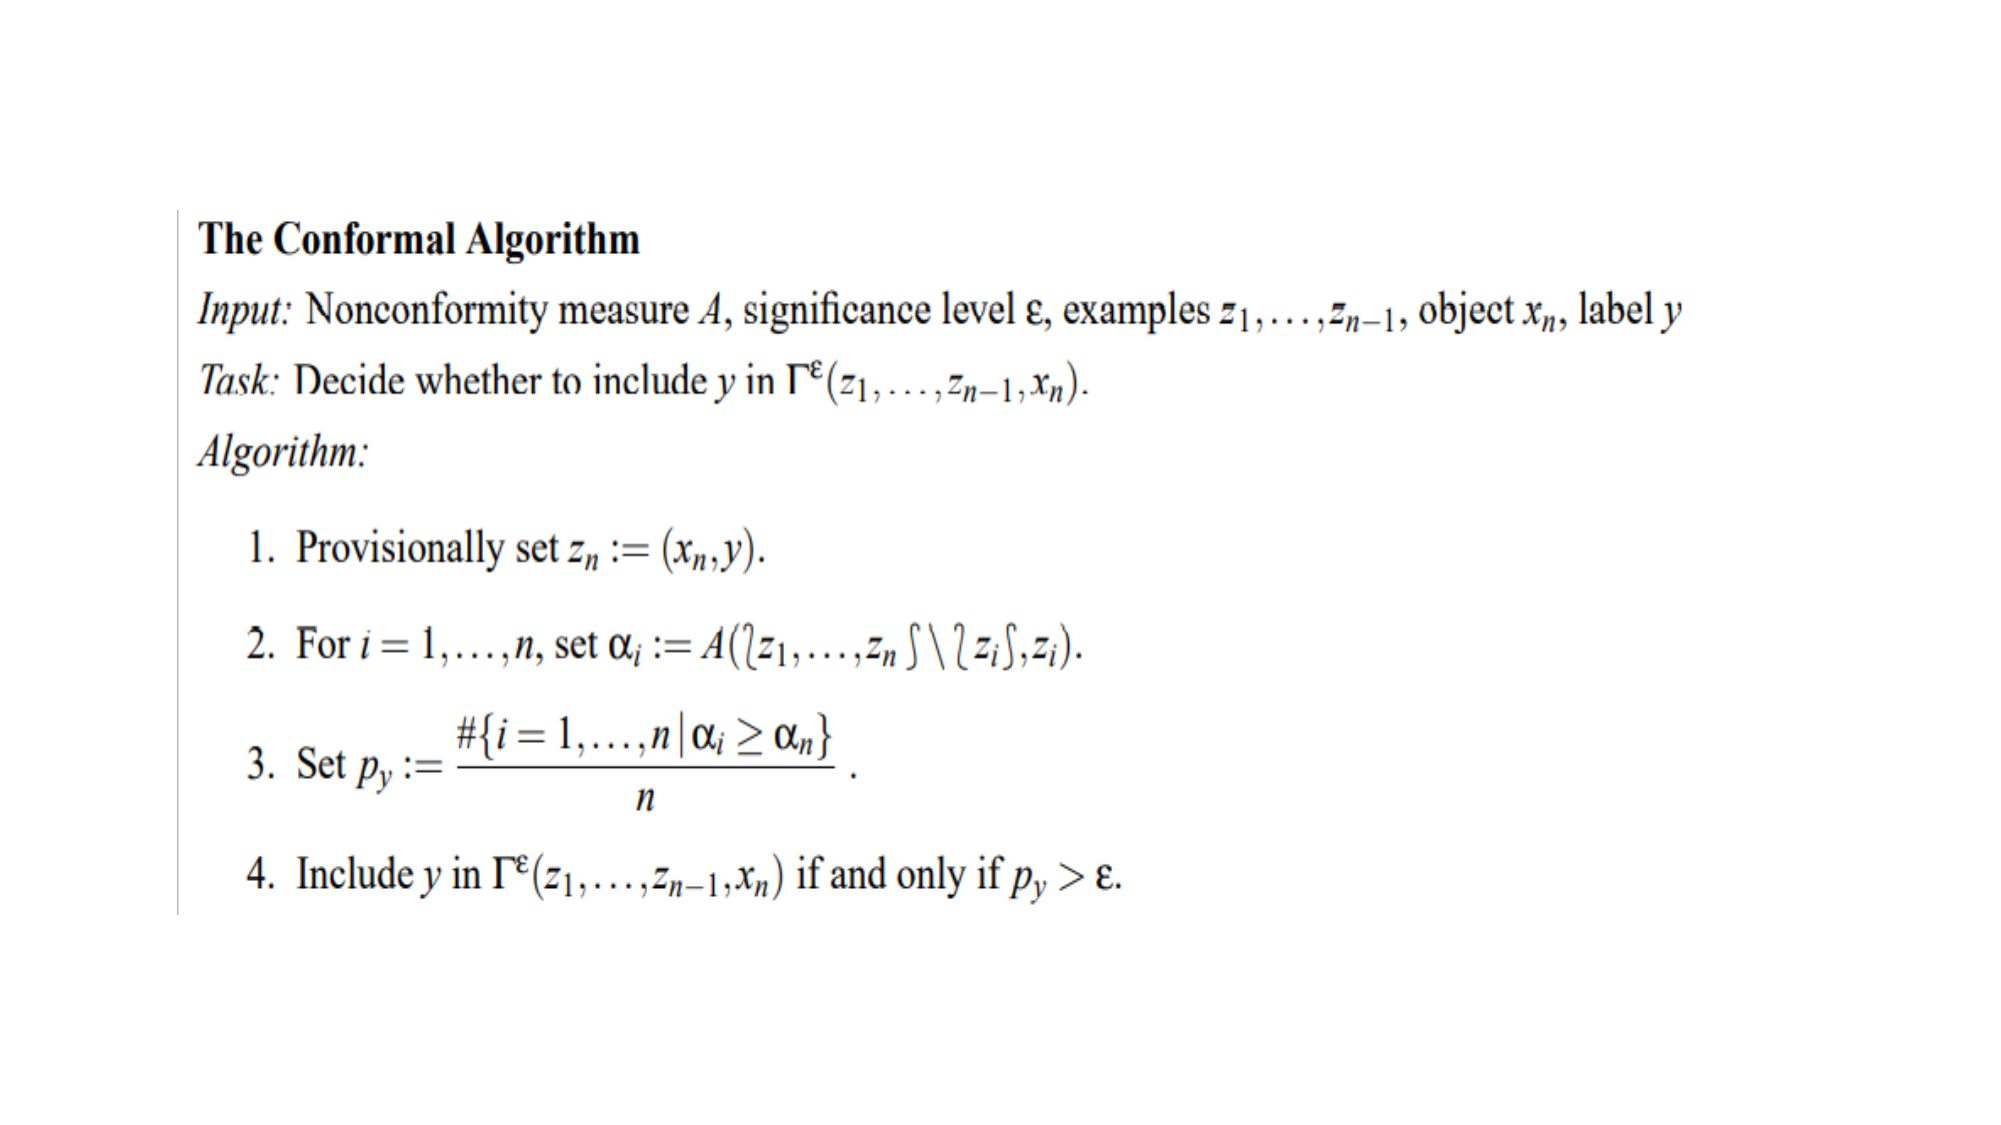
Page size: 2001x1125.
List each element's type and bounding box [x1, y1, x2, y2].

list [177, 210, 1768, 915]
